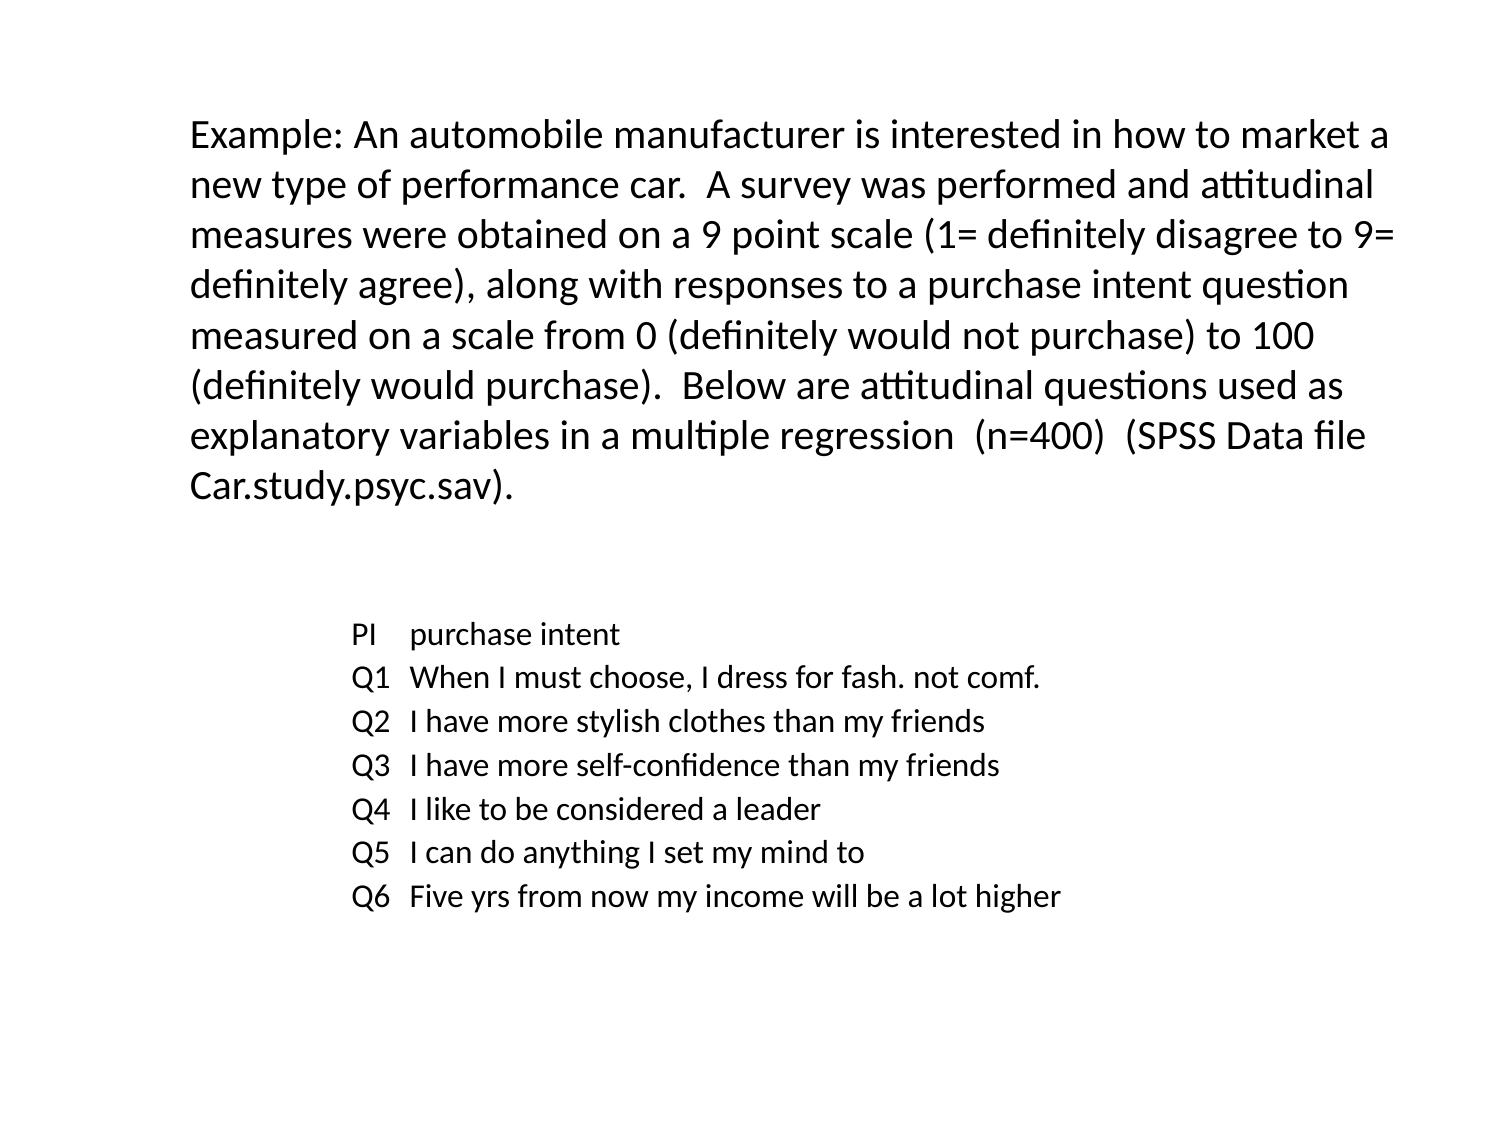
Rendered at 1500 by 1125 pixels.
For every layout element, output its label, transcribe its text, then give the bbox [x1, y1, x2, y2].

table_header purchase intent [408, 610, 1075, 654]
table_cell Q6 [350, 872, 408, 916]
table_cell Five yrs from now my income will be a lot higher [408, 872, 1075, 916]
table_cell Q1 [350, 654, 408, 697]
table_cell Q3 [350, 741, 408, 785]
table_header PI [350, 610, 408, 654]
table_cell I have more self-confidence than my friends [408, 741, 1075, 785]
table_cell I like to be considered a leader [408, 785, 1075, 828]
table_cell Q5 [350, 828, 408, 872]
table_cell Q4 [350, 785, 408, 828]
table_cell I have more stylish clothes than my friends [408, 697, 1075, 741]
table_cell I can do anything I set my mind to [408, 828, 1075, 872]
table_cell When I must choose, I dress for fash. not comf. [408, 654, 1075, 697]
table_cell Q2 [350, 697, 408, 741]
text_box Example: An automobile manufacturer is interested in how to market a new type of performance car. A survey was performed and attitudinal measures were obtained on a 9 point scale (1= definitely disagree to 9= definitely agree), along with responses to a purchase intent question measured on a scale from 0 (definitely would not purchase) to 100 (definitely would purchase). Below are attitudinal questions used as explanatory variables in a multiple regression (n=400) (SPSS Data file Car.study.psyc.sav). [174, 99, 1475, 605]
